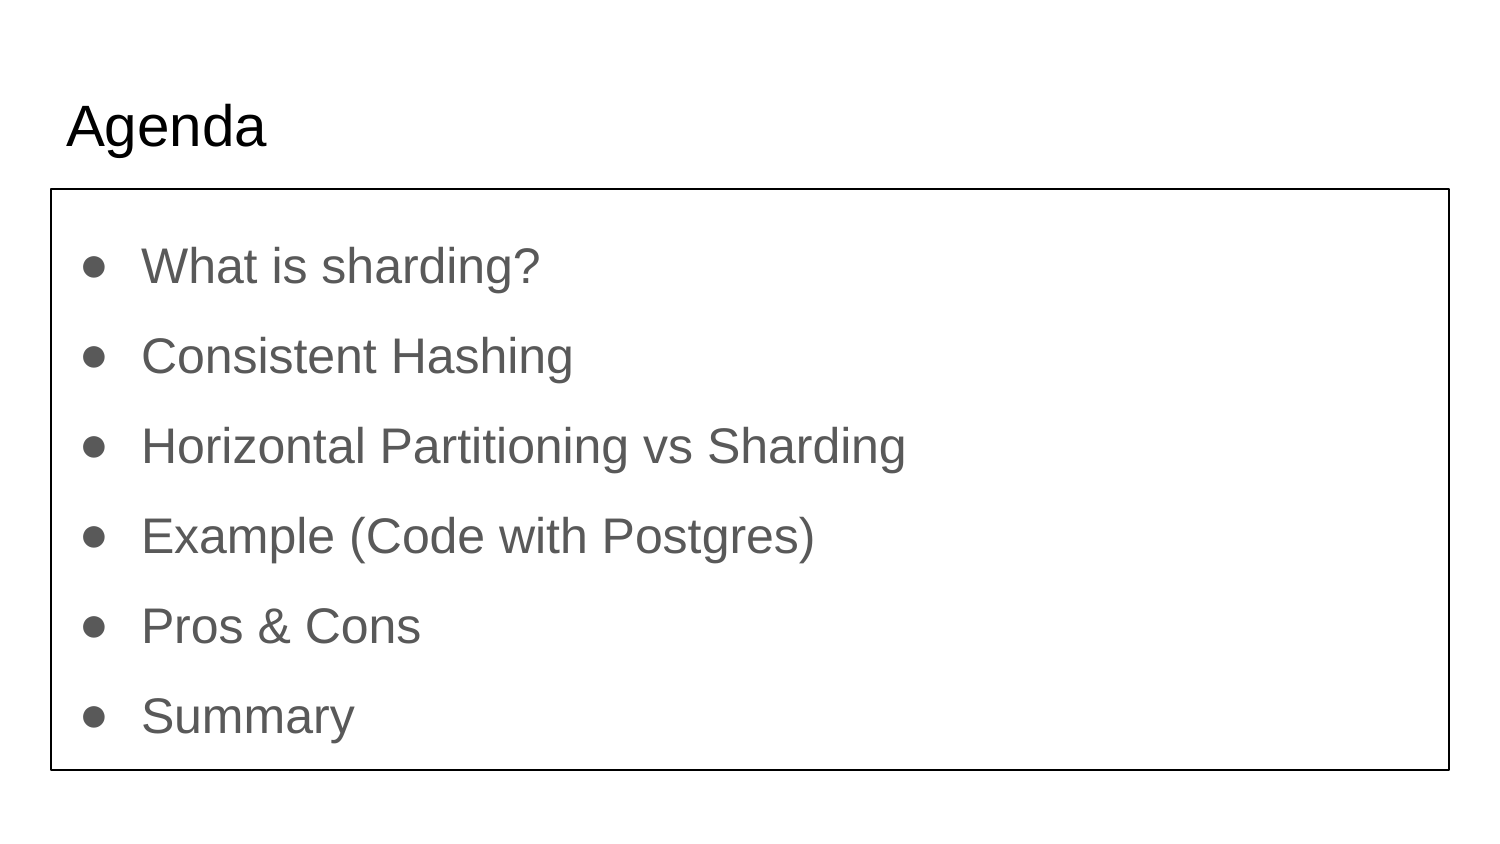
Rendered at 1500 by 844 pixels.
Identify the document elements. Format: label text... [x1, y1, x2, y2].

list What is sharding? Consistent Hashing Horizontal Partitioning vs Sharding Example (Code with Postgres) Pros & Cons Summary [51, 189, 1449, 771]
title Agenda [51, 72, 1449, 167]
